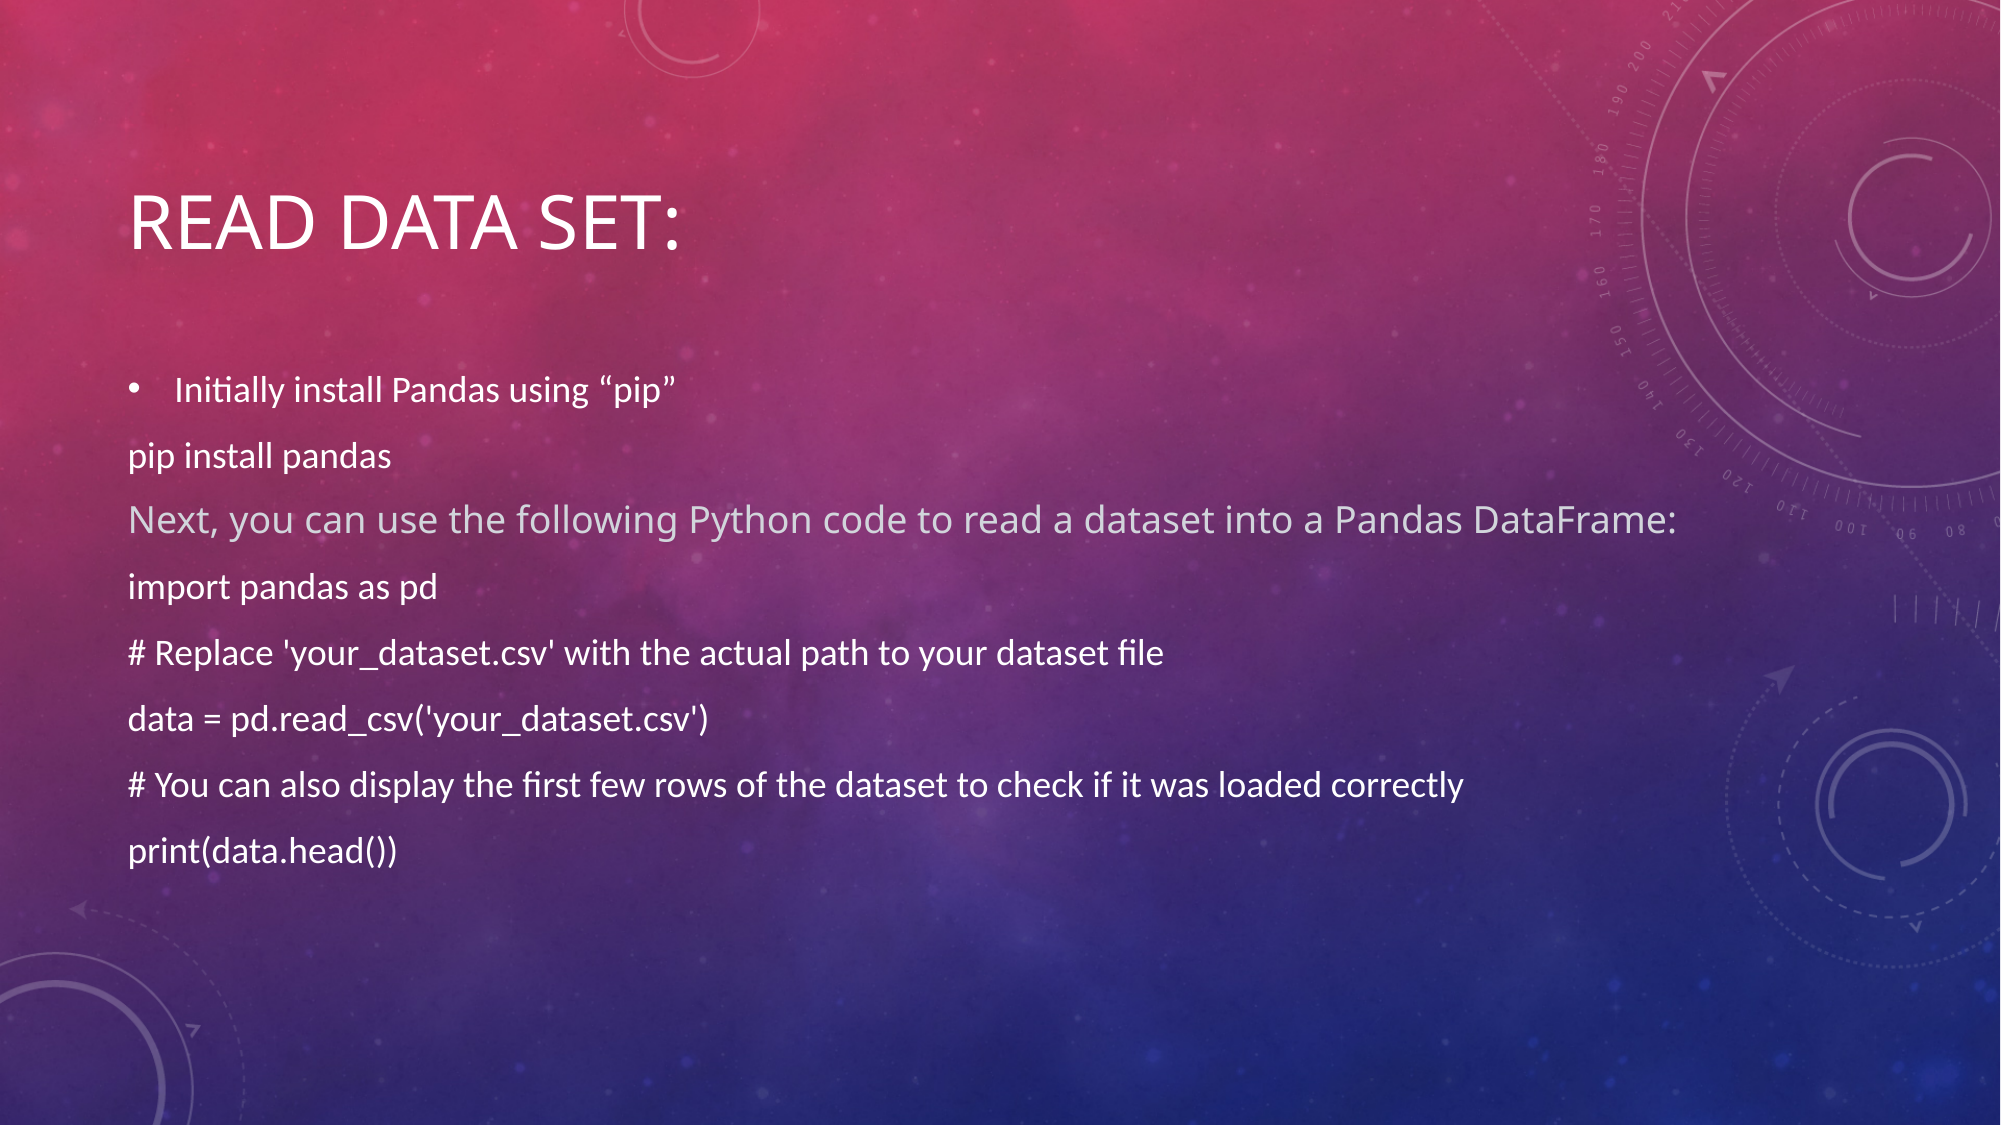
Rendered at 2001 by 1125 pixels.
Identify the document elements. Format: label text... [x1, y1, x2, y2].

picture [0, 0, 2001, 1125]
list Initially install Pandas using “pip” pip install pandas Next, you can use the following Python code to read a dataset into a Pandas DataFrame: import pandas as pd # Replace 'your_dataset.csv' with the actual path to your dataset file data = pd.read_csv('your_dataset.csv') # You can also display the first few rows of the dataset to check if it was loaded correctly print(data.head()) [112, 351, 1775, 950]
title READ DATA SET: [112, 99, 1775, 339]
